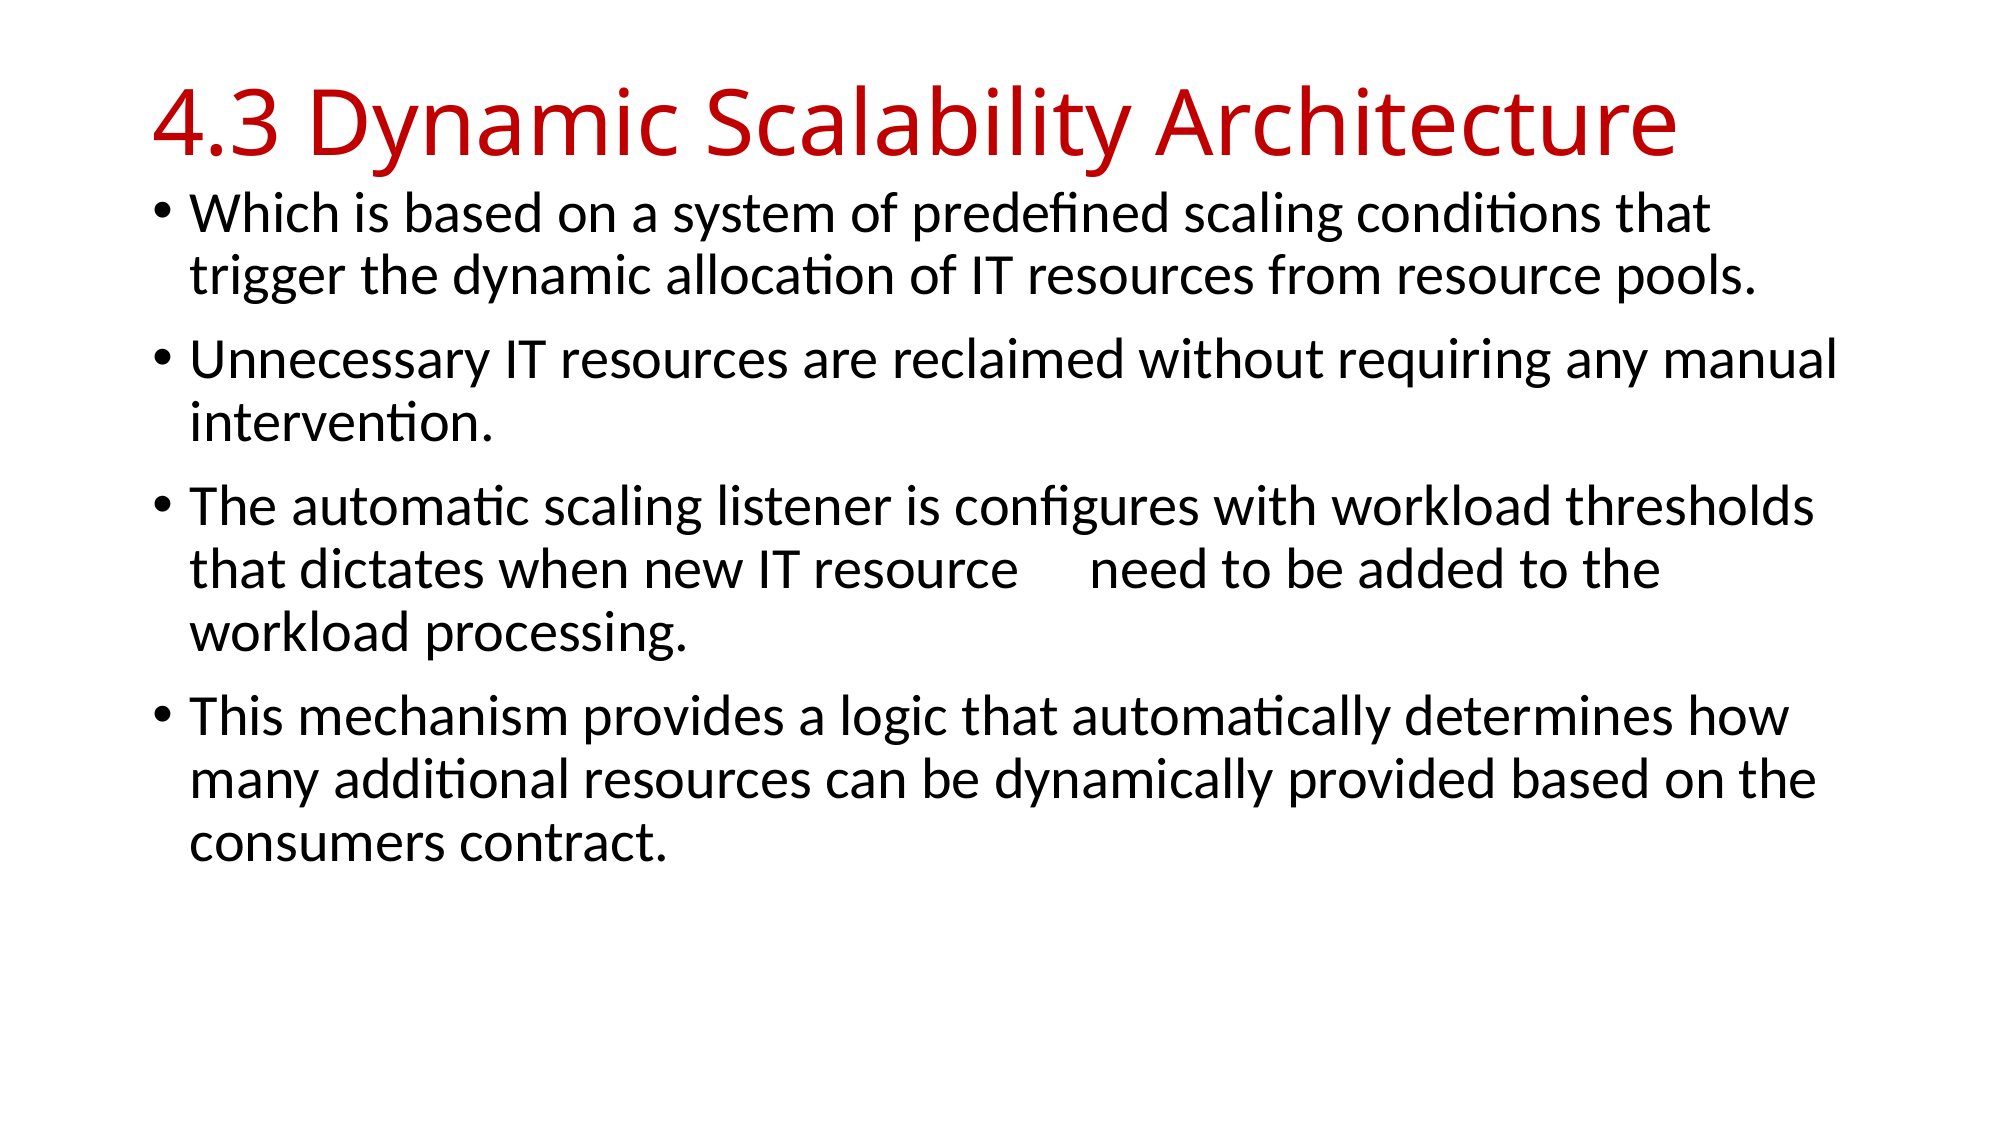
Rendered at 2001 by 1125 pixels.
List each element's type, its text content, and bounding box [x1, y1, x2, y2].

title 4.3 Dynamic Scalability Architecture [137, 59, 1863, 174]
list Which is based on a system of predefined scaling conditions that trigger the dynamic allocation of IT resources from resource pools. Unnecessary IT resources are reclaimed without requiring any manual intervention. The automatic scaling listener is configures with workload thresholds that dictates when new IT resource need to be added to the workload processing. This mechanism provides a logic that automatically determines how many additional resources can be dynamically provided based on the consumers contract. [137, 174, 1863, 1014]
